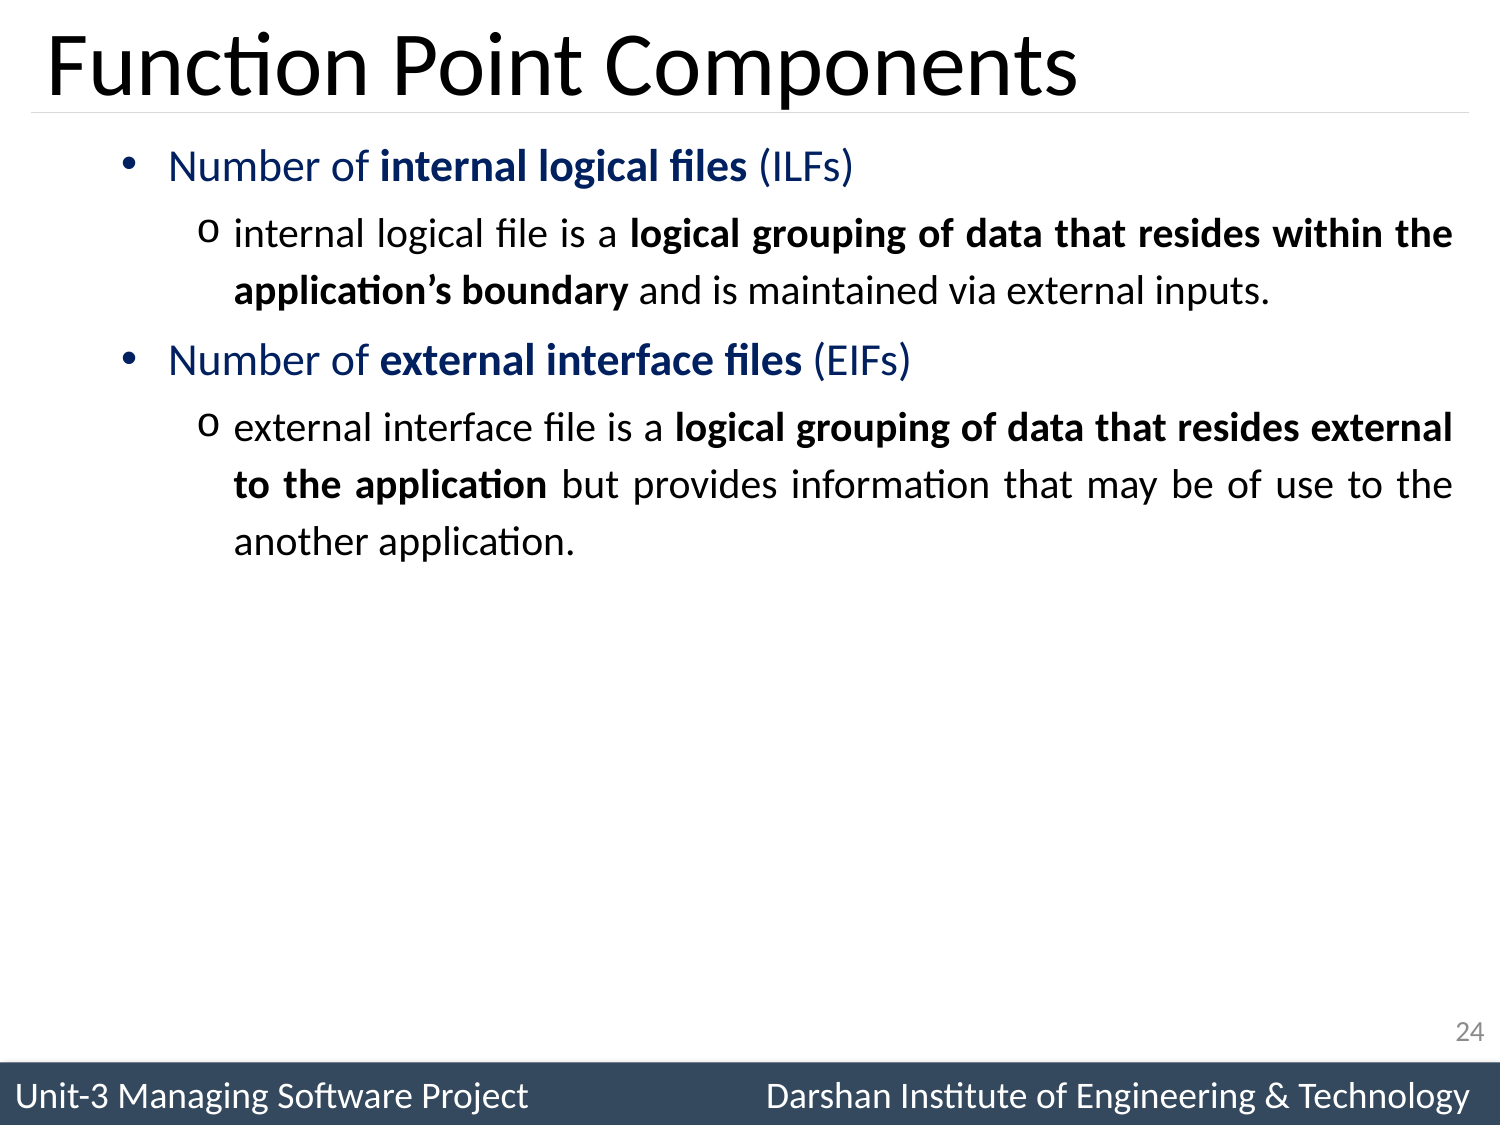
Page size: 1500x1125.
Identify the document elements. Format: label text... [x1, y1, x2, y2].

slide_number 24 [1149, 999, 1500, 1060]
title Function Point Components [31, 0, 1469, 120]
list Number of internal logical files (ILFs) internal logical file is a logical grouping of data that resides within the application’s boundary and is maintained via external inputs. Number of external interface files (EIFs) external interface file is a logical grouping of data that resides external to the application but provides information that may be of use to the another application. [31, 120, 1469, 1046]
